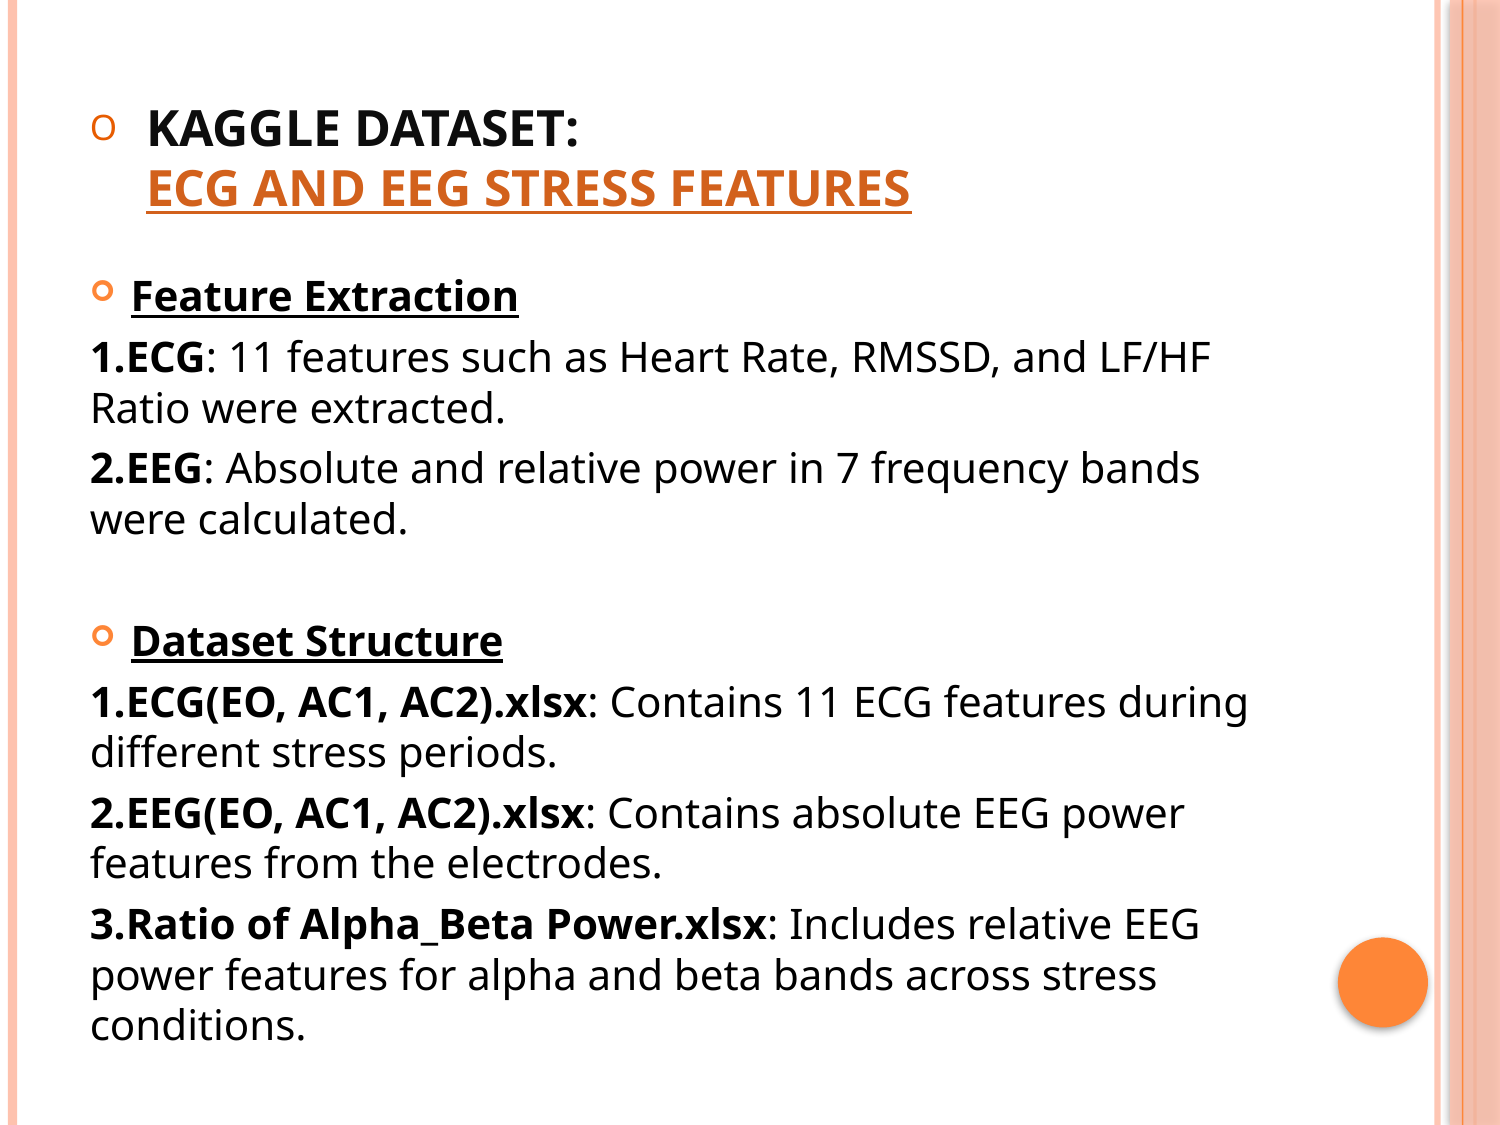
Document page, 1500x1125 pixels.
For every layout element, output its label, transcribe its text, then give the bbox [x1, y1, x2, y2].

list Feature Extraction 1.ECG: 11 features such as Heart Rate, RMSSD, and LF/HF Ratio were extracted. 2.EEG: Absolute and relative power in 7 frequency bands were calculated. Dataset Structure 1.ECG(EO, AC1, AC2).xlsx: Contains 11 ECG features during different stress periods. 2.EEG(EO, AC1, AC2).xlsx: Contains absolute EEG power features from the electrodes. 3.Ratio of Alpha_Beta Power.xlsx: Includes relative EEG power features for alpha and beta bands across stress conditions. [75, 262, 1300, 1062]
title Kaggle Dataset: ECG and EEG Stress Features [75, 45, 1300, 233]
